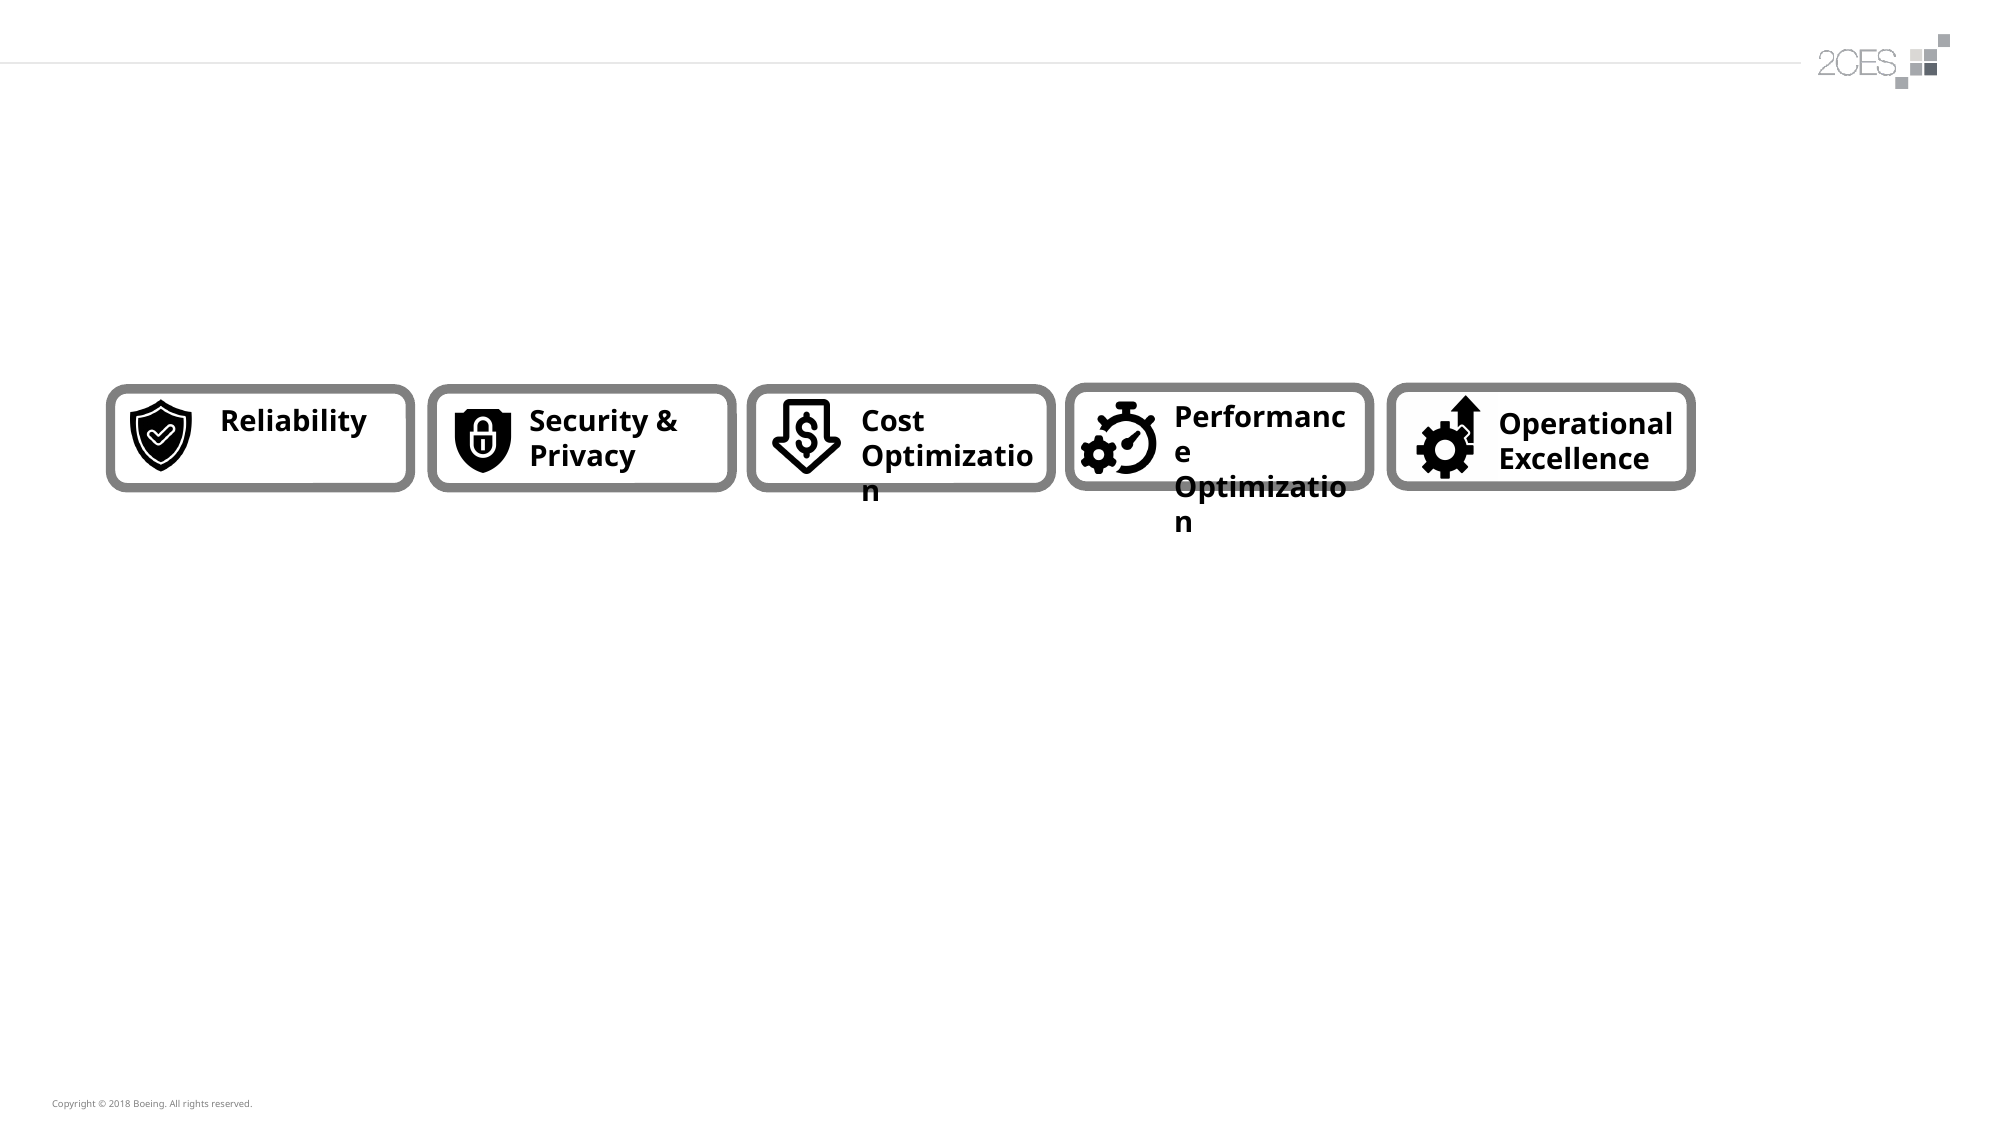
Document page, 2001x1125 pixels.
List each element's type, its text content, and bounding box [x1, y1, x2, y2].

text_box [1389, 388, 1398, 485]
text_box [108, 387, 413, 490]
picture [769, 398, 845, 474]
text_box Reliability [205, 395, 413, 445]
text_box Performance Optimization [1159, 390, 1367, 546]
picture [450, 408, 516, 473]
picture [1398, 386, 1499, 487]
text_box [1402, 385, 1693, 488]
picture [1818, 34, 1950, 89]
picture [1080, 398, 1158, 476]
text_box [430, 387, 734, 490]
text_box [1367, 392, 1372, 482]
text_box [749, 387, 1050, 490]
text_box Security & Privacy [514, 395, 723, 480]
picture [124, 398, 198, 472]
text_box [1068, 385, 1365, 488]
text_box Cost Optimization [846, 395, 1054, 515]
